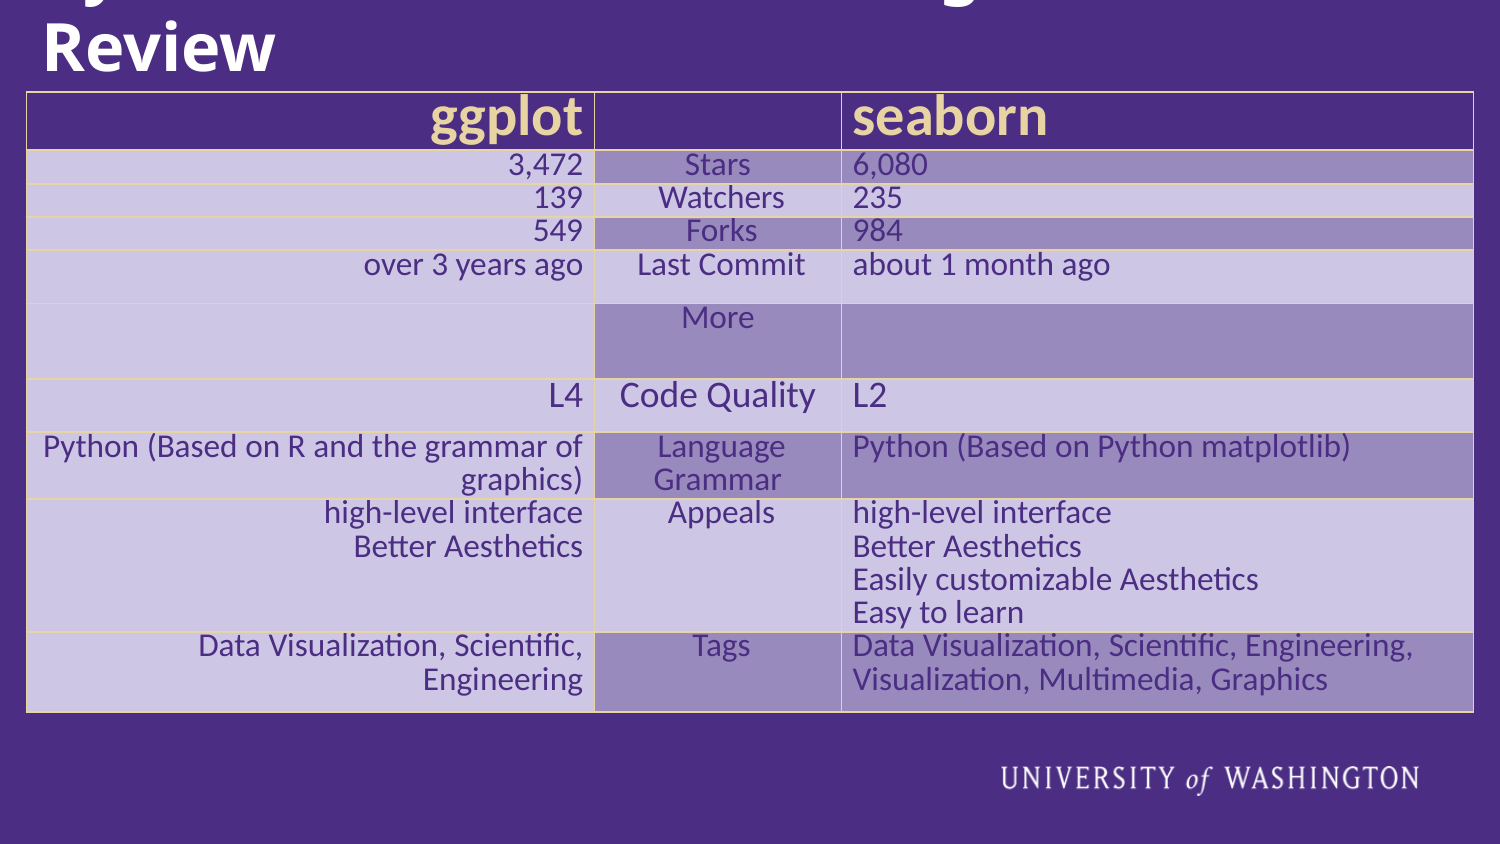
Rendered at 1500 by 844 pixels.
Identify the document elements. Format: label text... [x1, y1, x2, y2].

table_cell More [595, 304, 841, 378]
table_cell Watchers [595, 185, 841, 216]
table_cell [842, 304, 1473, 378]
title Python Visualization Packages – Tech Review [26, 0, 1372, 91]
table_cell Data Visualization, Scientific, Engineering, Visualization, Multimedia, Graphics [842, 633, 1473, 711]
table_cell Python (Based on Python matplotlib) [842, 433, 1473, 498]
table_cell Appeals [595, 500, 841, 631]
table_header seaborn [842, 93, 1473, 149]
table_cell 3,472 [27, 151, 594, 183]
table_cell high-level interface Better Aesthetics [27, 500, 594, 631]
table_cell 6,080 [842, 151, 1473, 183]
table_cell 984 [842, 218, 1473, 249]
table_cell 549 [27, 218, 594, 249]
table_cell 235 [842, 185, 1473, 216]
table_cell Code Quality [595, 380, 841, 431]
table_cell Stars [595, 151, 841, 183]
table_cell [27, 304, 594, 378]
table_cell L2 [842, 380, 1473, 431]
table_cell about 1 month ago [842, 251, 1473, 303]
table_header [595, 93, 841, 149]
table_cell Python (Based on R and the grammar of graphics) [27, 433, 594, 498]
table_cell 139 [27, 185, 594, 216]
table_cell Last Commit [595, 251, 841, 303]
table_cell over 3 years ago [27, 251, 594, 303]
table_cell high-level interface Better Aesthetics Easily customizable Aesthetics Easy to learn [842, 500, 1473, 631]
table_cell Tags [595, 633, 841, 711]
table_header ggplot [27, 93, 594, 149]
table_cell L4 [27, 380, 594, 431]
table_cell Forks [595, 218, 841, 249]
picture [1001, 766, 1419, 796]
table_cell Data Visualization, Scientific, Engineering [27, 633, 594, 711]
table_cell Language Grammar [595, 433, 841, 498]
